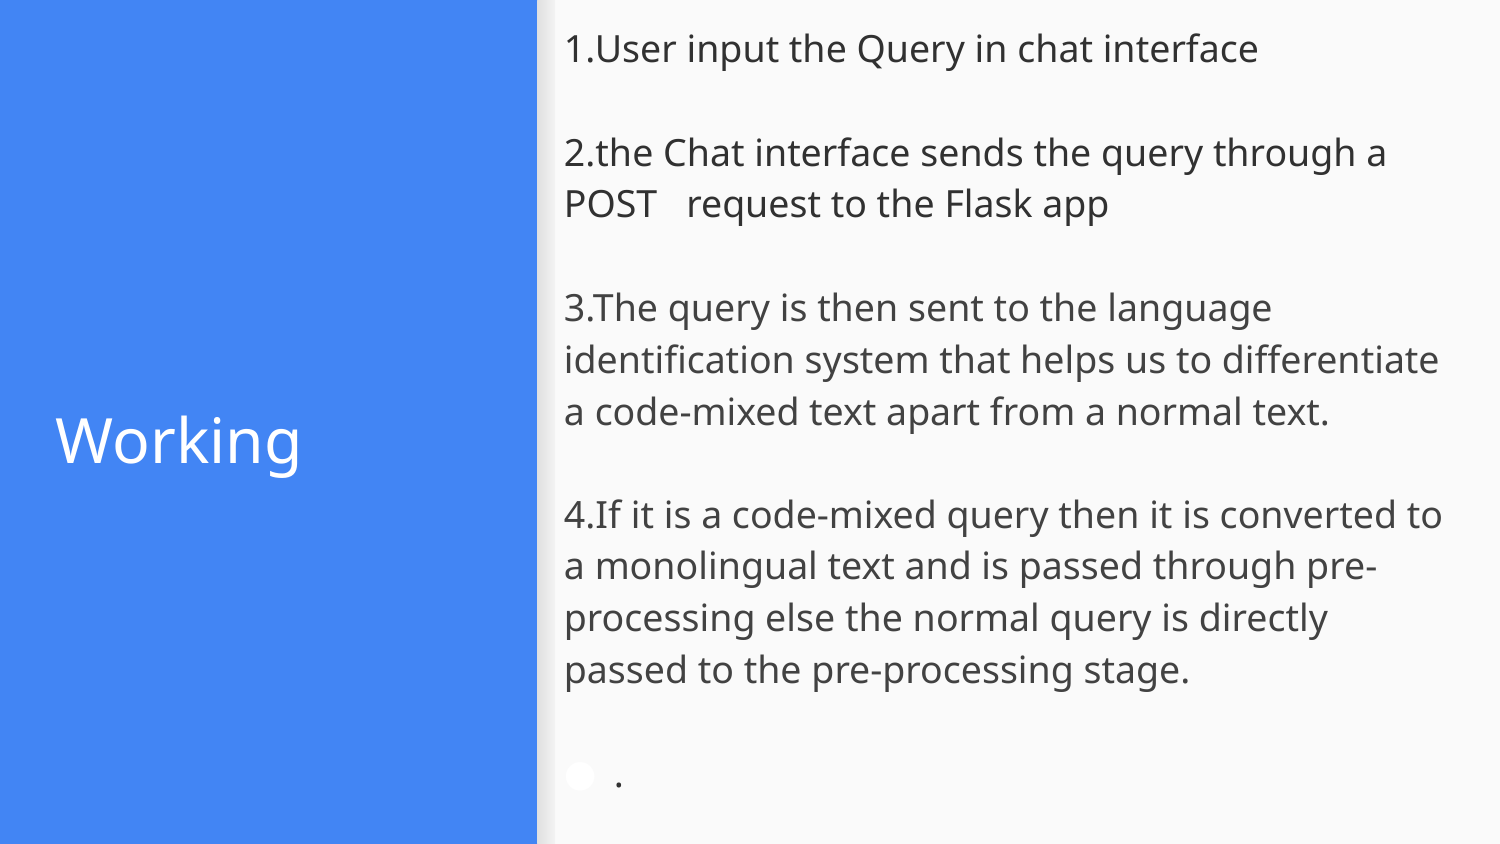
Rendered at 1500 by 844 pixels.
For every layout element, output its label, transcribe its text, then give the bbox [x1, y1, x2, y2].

list 1.User input the Query in chat interface 2.the Chat interface sends the query through a POST request to the Flask app 3.The query is then sent to the language identification system that helps us to differentiate a code-mixed text apart from a normal text. 4.If it is a code-mixed query then it is converted to a monolingual text and is passed through pre-processing else the normal query is directly passed to the pre-processing stage. . [523, 3, 1473, 823]
title Working [40, 335, 502, 492]
